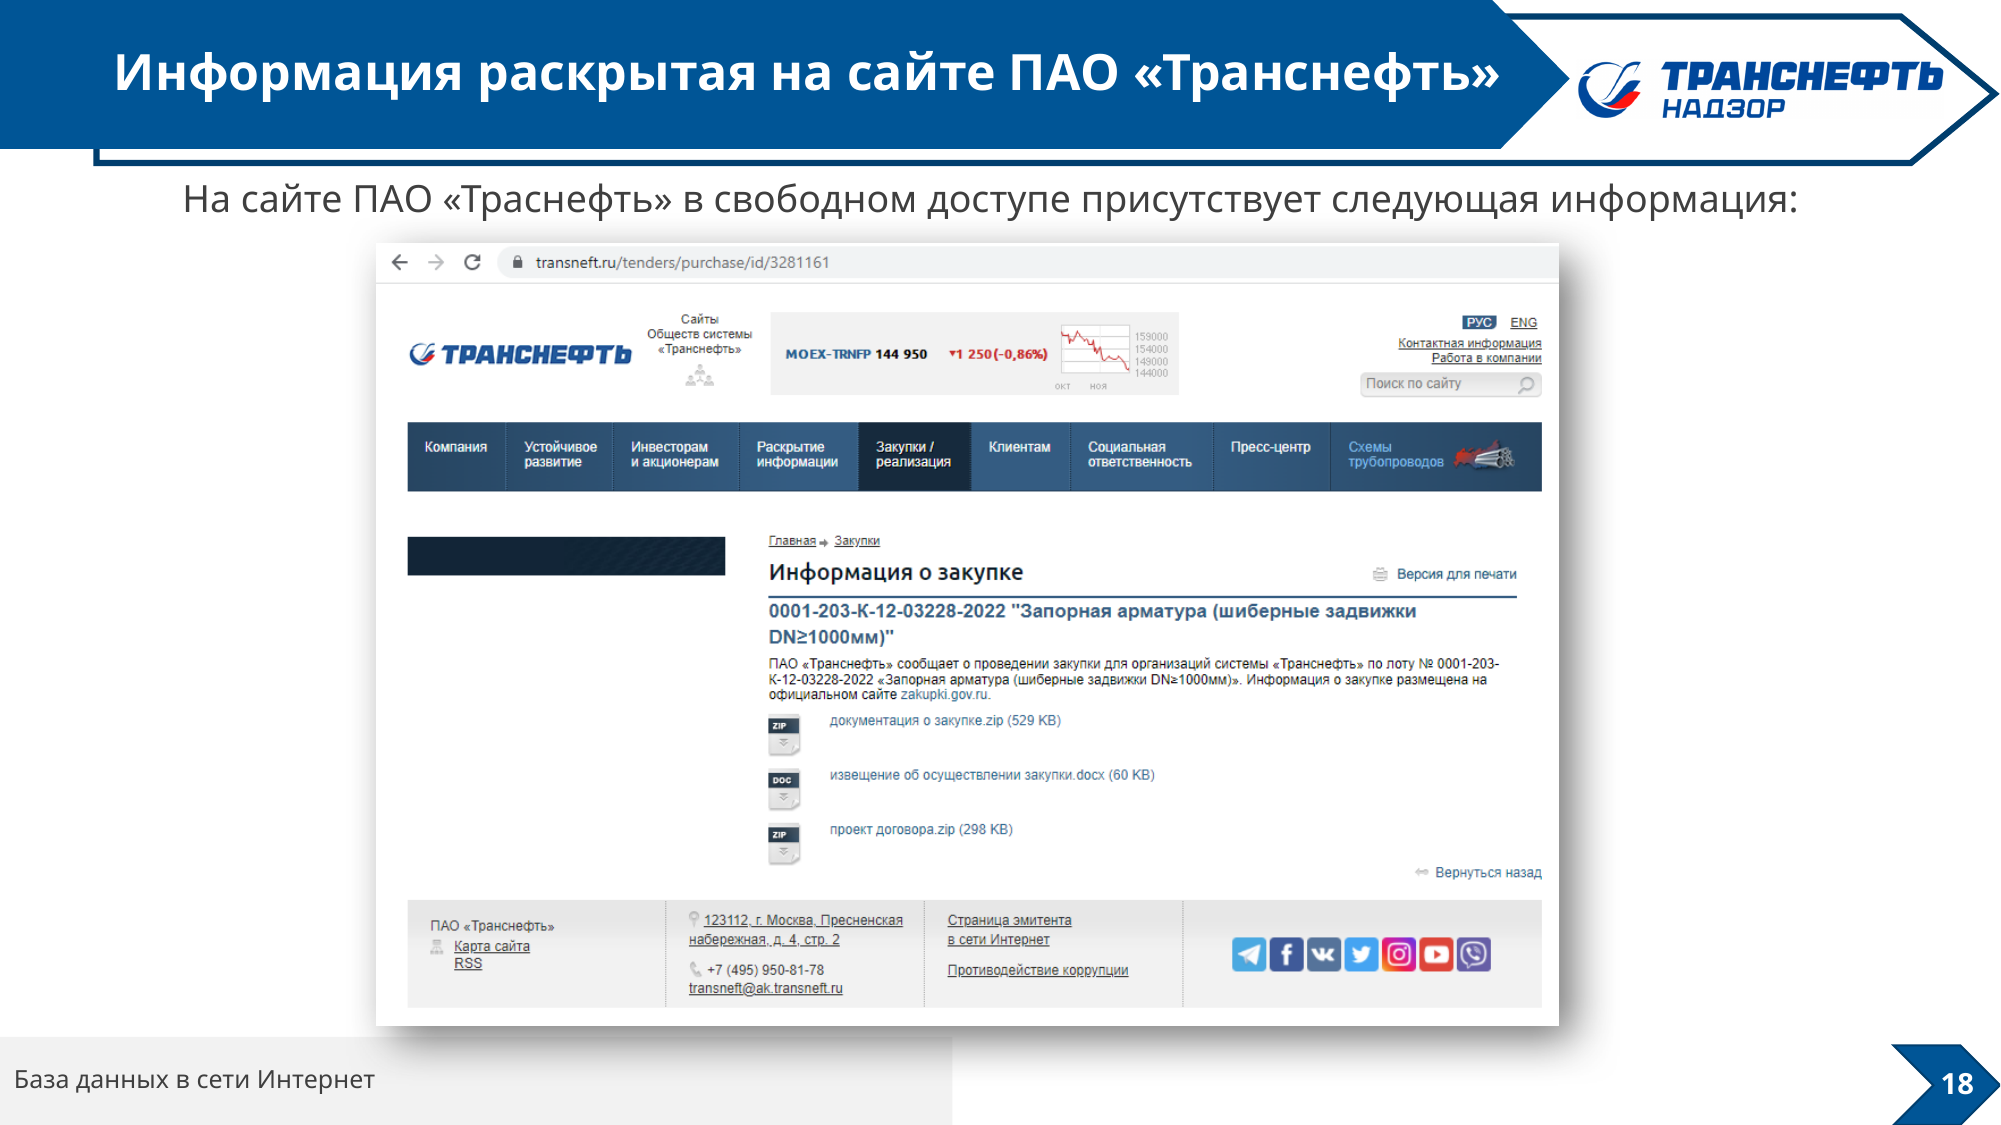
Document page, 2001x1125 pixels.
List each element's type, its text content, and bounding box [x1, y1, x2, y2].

picture [376, 243, 1559, 1026]
list База данных в сети Интернет [0, 1036, 953, 1125]
text_box На сайте ПАО «Траснефть» в свободном доступе присутствует следующая информация: [41, 167, 1941, 227]
title Информация раскрытая на сайте ПАО «Транснефть» [114, 0, 1528, 149]
